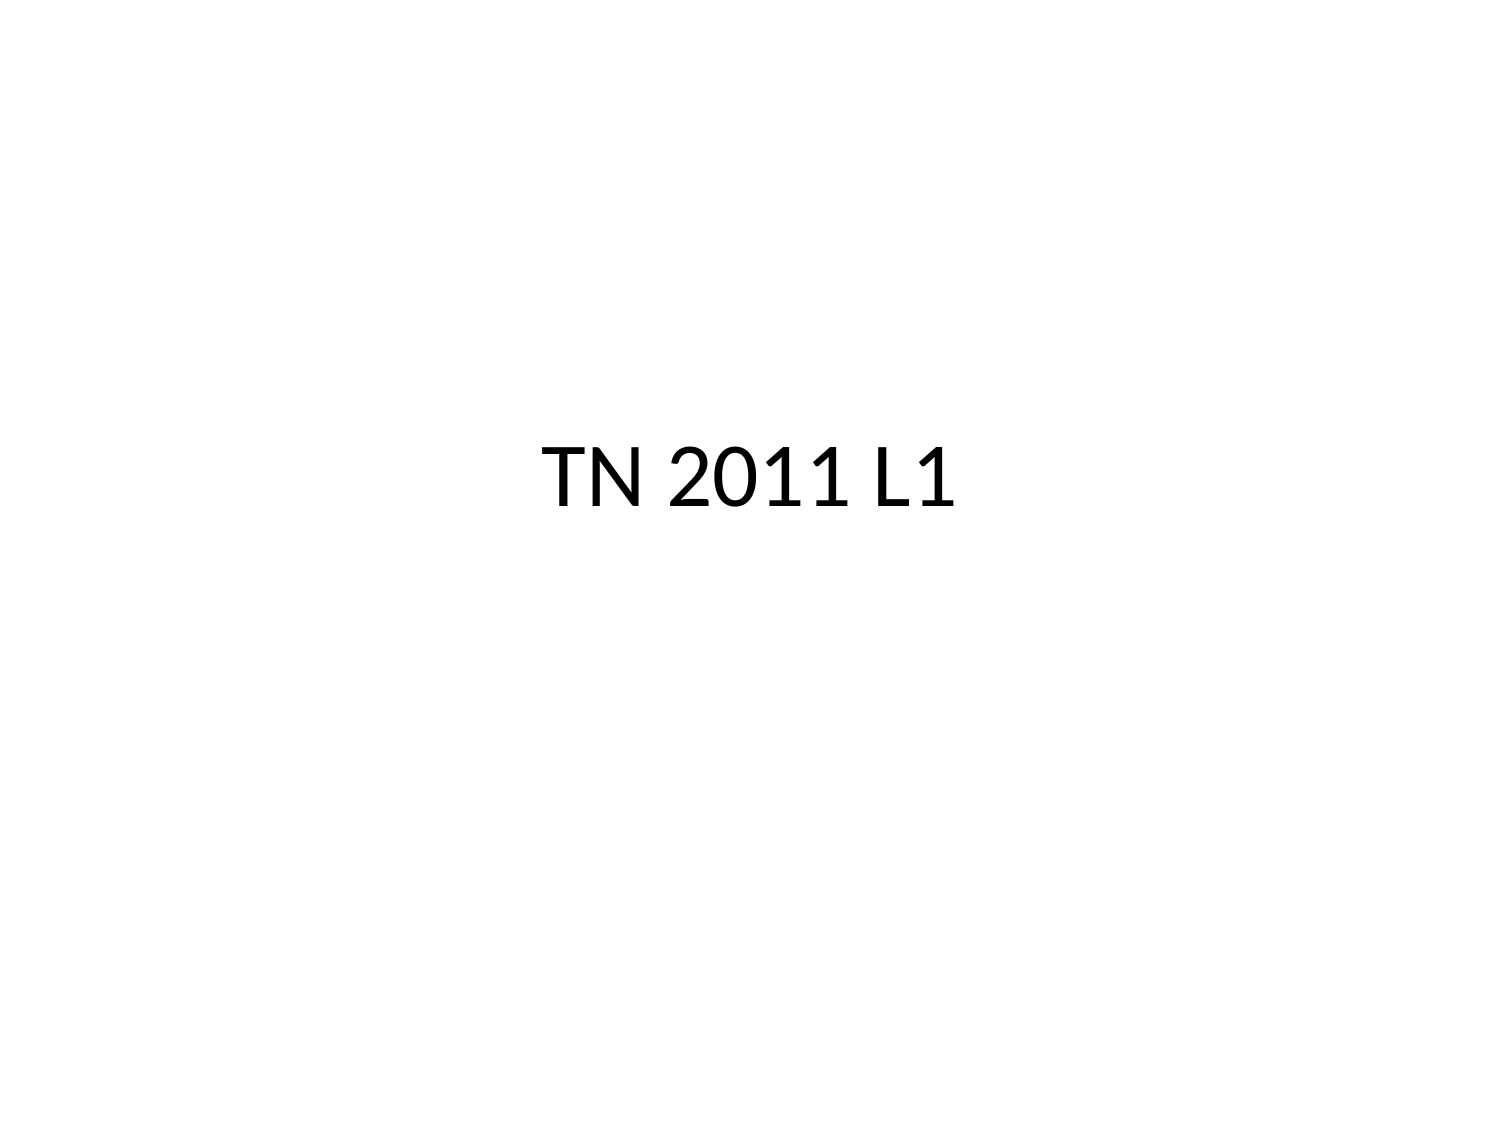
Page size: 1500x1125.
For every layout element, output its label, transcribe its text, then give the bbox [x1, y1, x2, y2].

title TN 2011 L1 [112, 349, 1388, 591]
